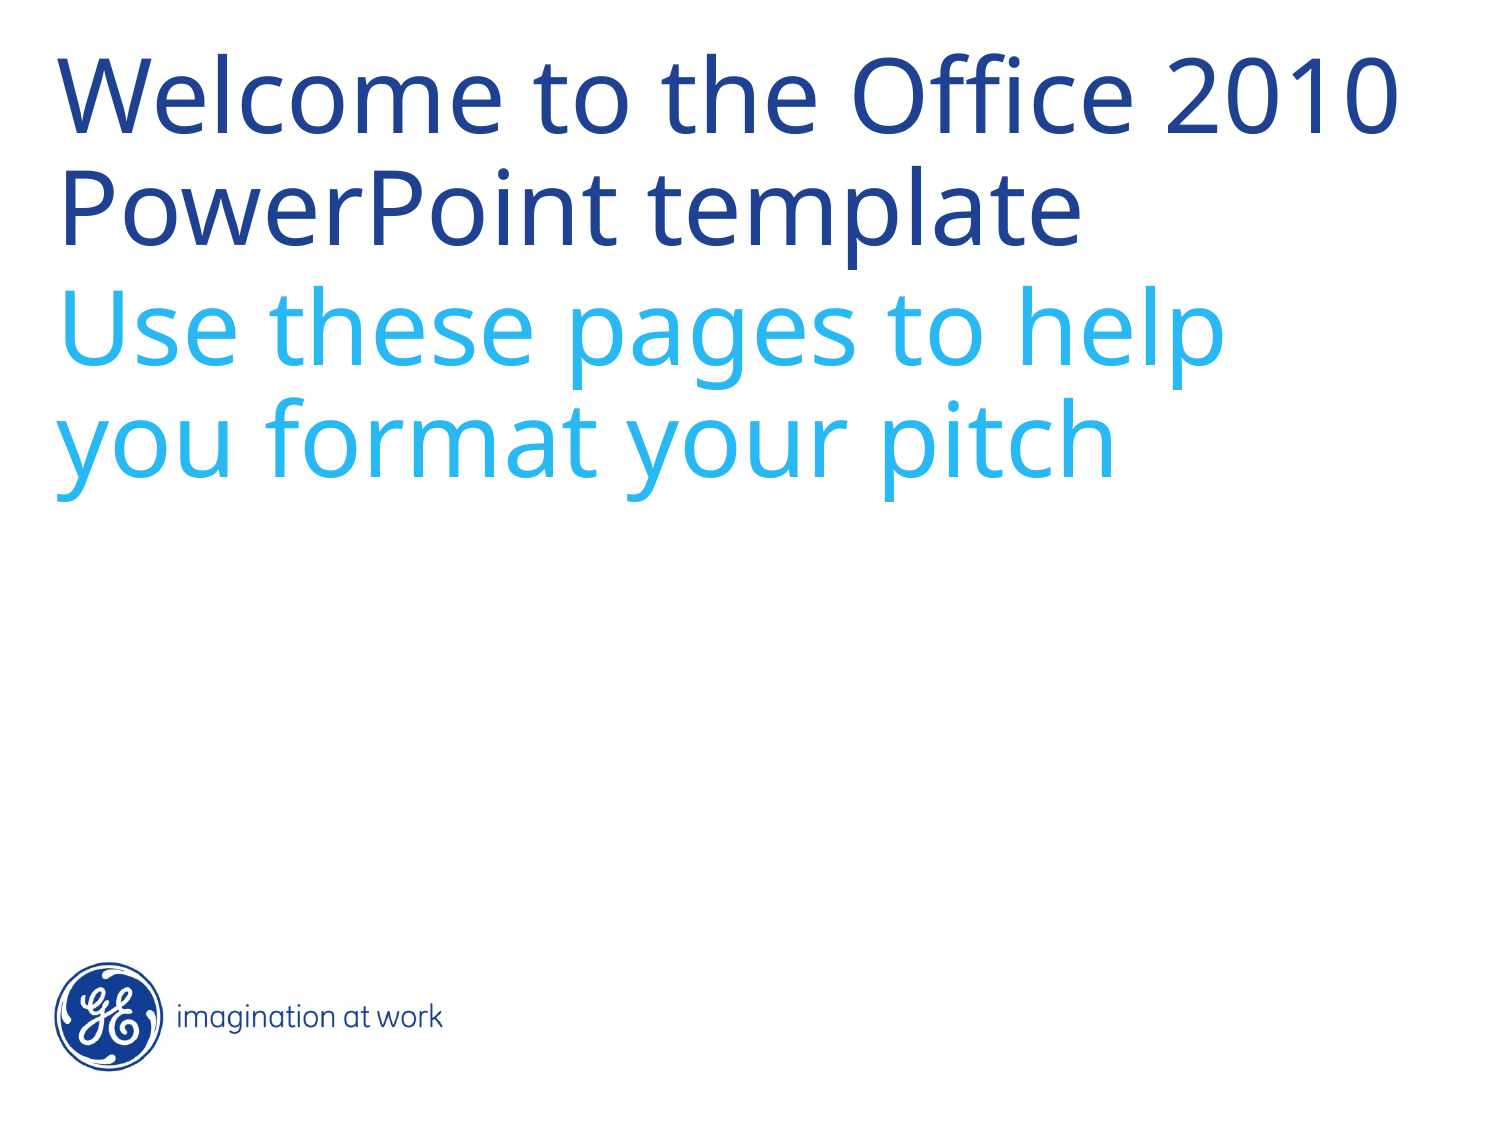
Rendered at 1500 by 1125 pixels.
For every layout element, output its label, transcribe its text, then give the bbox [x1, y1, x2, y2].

picture [44, 952, 453, 1081]
title Welcome to the Office 2010 PowerPoint template [56, 43, 1435, 273]
subtitle Use these pages to help you format your pitch [56, 275, 1434, 563]
